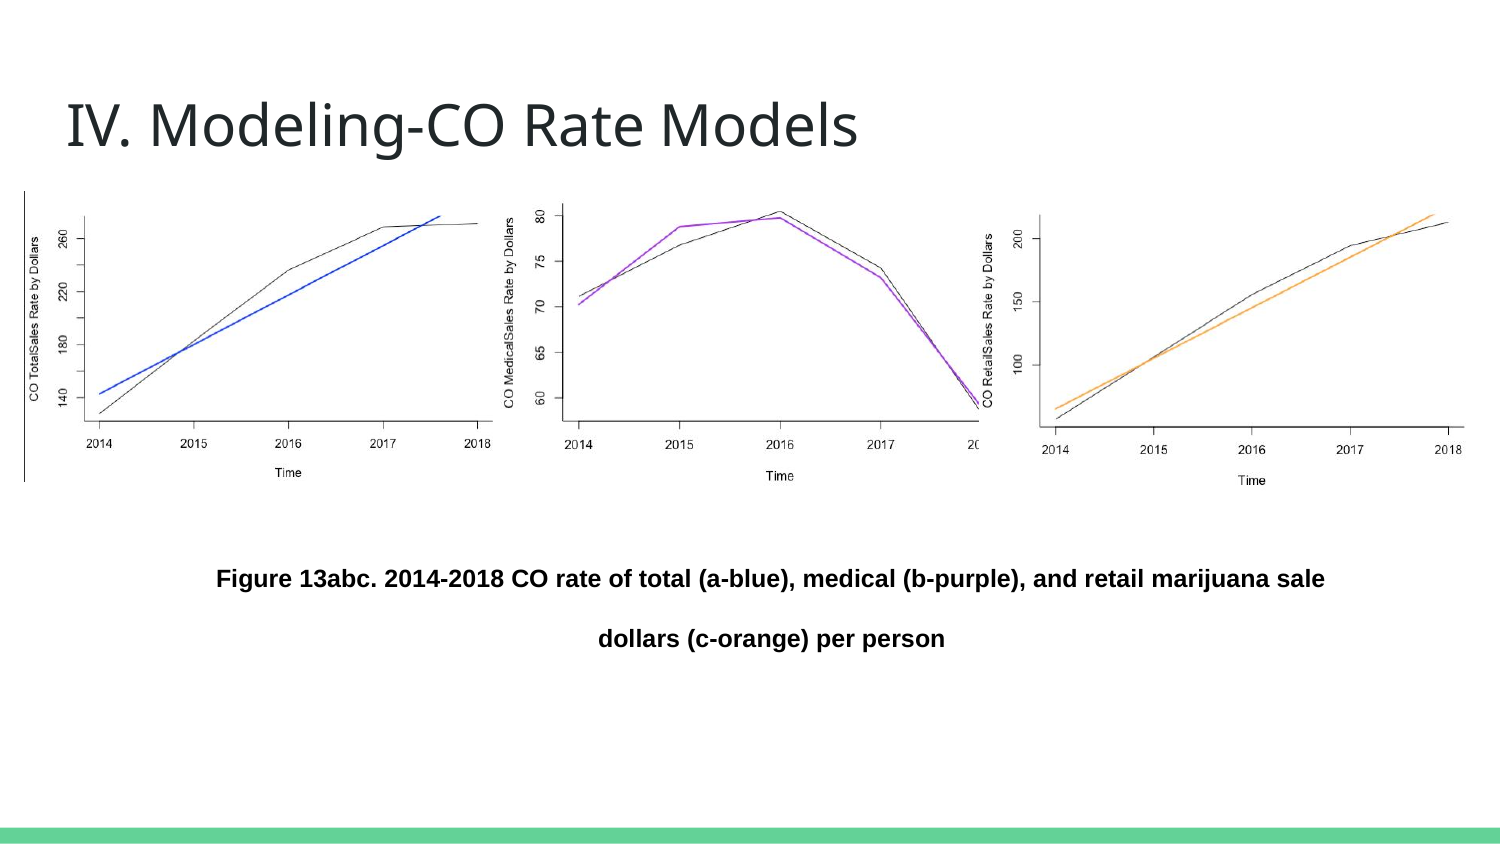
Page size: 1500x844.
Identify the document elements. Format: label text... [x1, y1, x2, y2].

text_box Figure 13abc. 2014-2018 CO rate of total (a-blue), medical (b-purple), and retail marijuana sale dollars (c-orange) per person [158, 517, 1386, 648]
picture [24, 191, 1482, 494]
title IV. Modeling-CO Rate Models [51, 72, 1449, 167]
